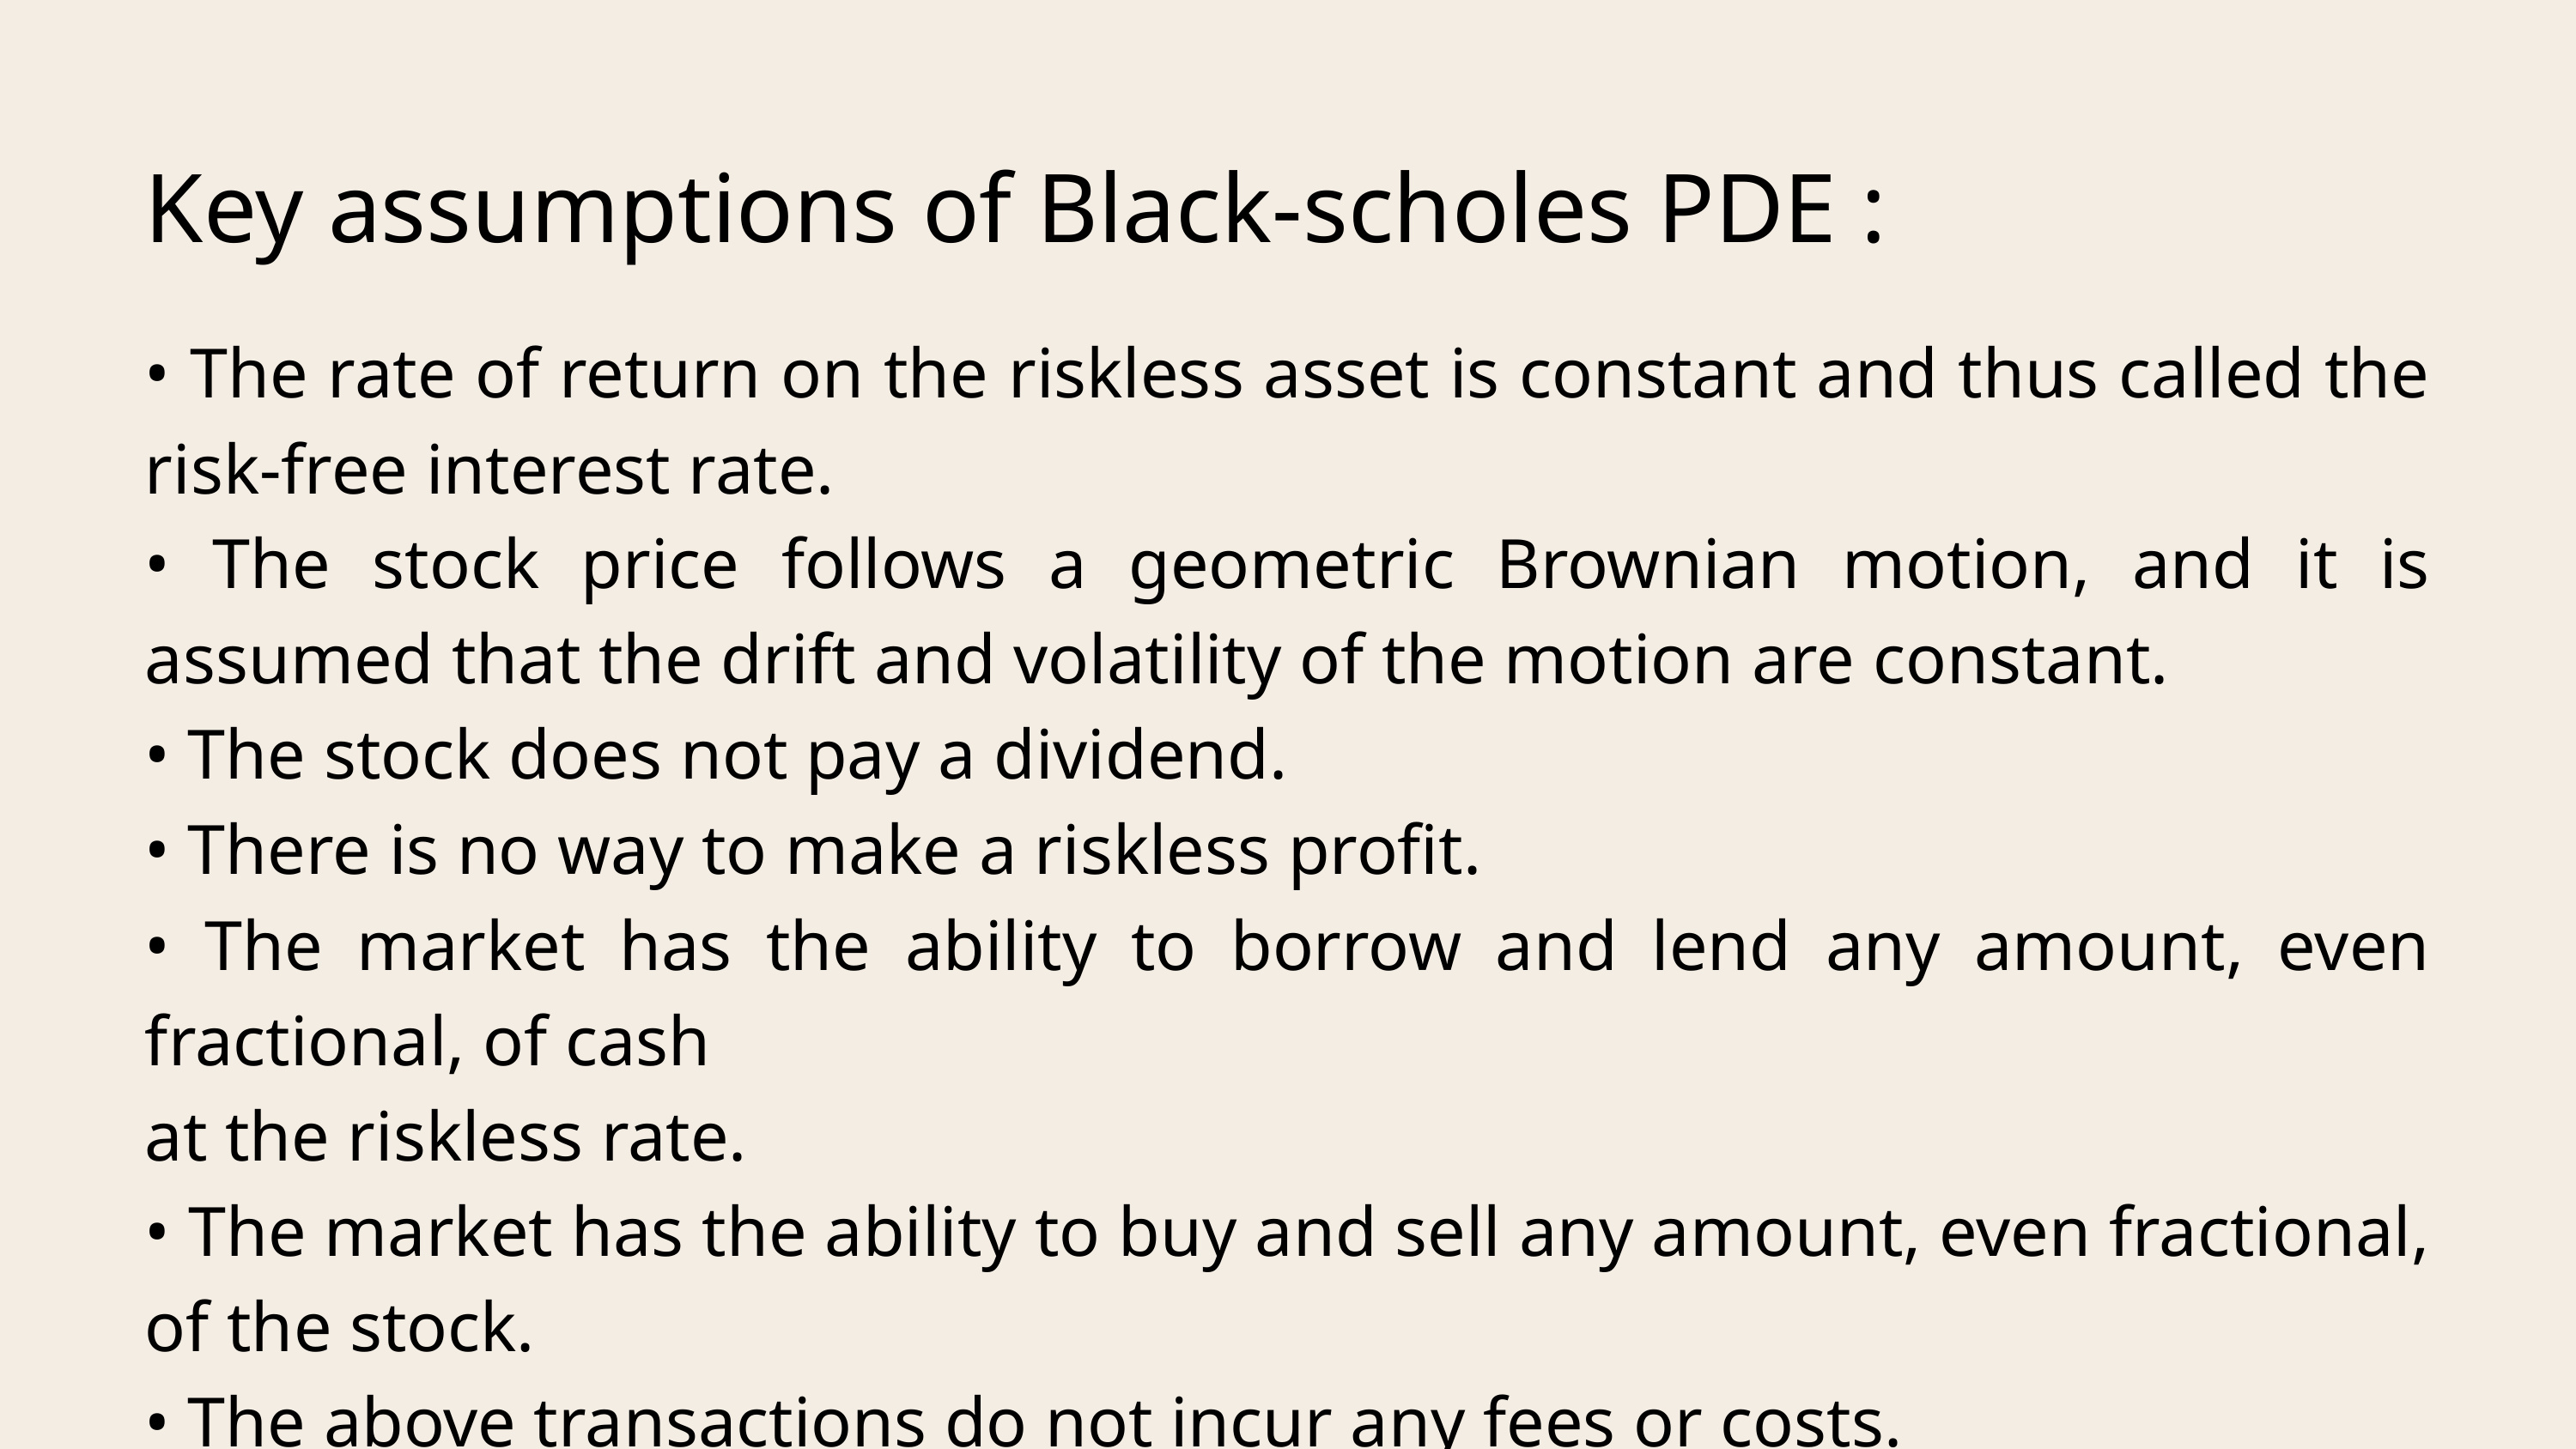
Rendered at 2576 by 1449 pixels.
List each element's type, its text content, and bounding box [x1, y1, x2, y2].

text_box • The rate of return on the riskless asset is constant and thus called the risk-free interest rate. • The stock price follows a geometric Brownian motion, and it is assumed that the drift and volatility of the motion are constant. • The stock does not pay a dividend. • There is no way to make a riskless profit. • The market has the ability to borrow and lend any amount, even fractional, of cash at the riskless rate. • The market has the ability to buy and sell any amount, even fractional, of the stock. • The above transactions do not incur any fees or costs. [144, 316, 2432, 1449]
text_box Key assumptions of Black-scholes PDE : [144, 129, 2175, 262]
